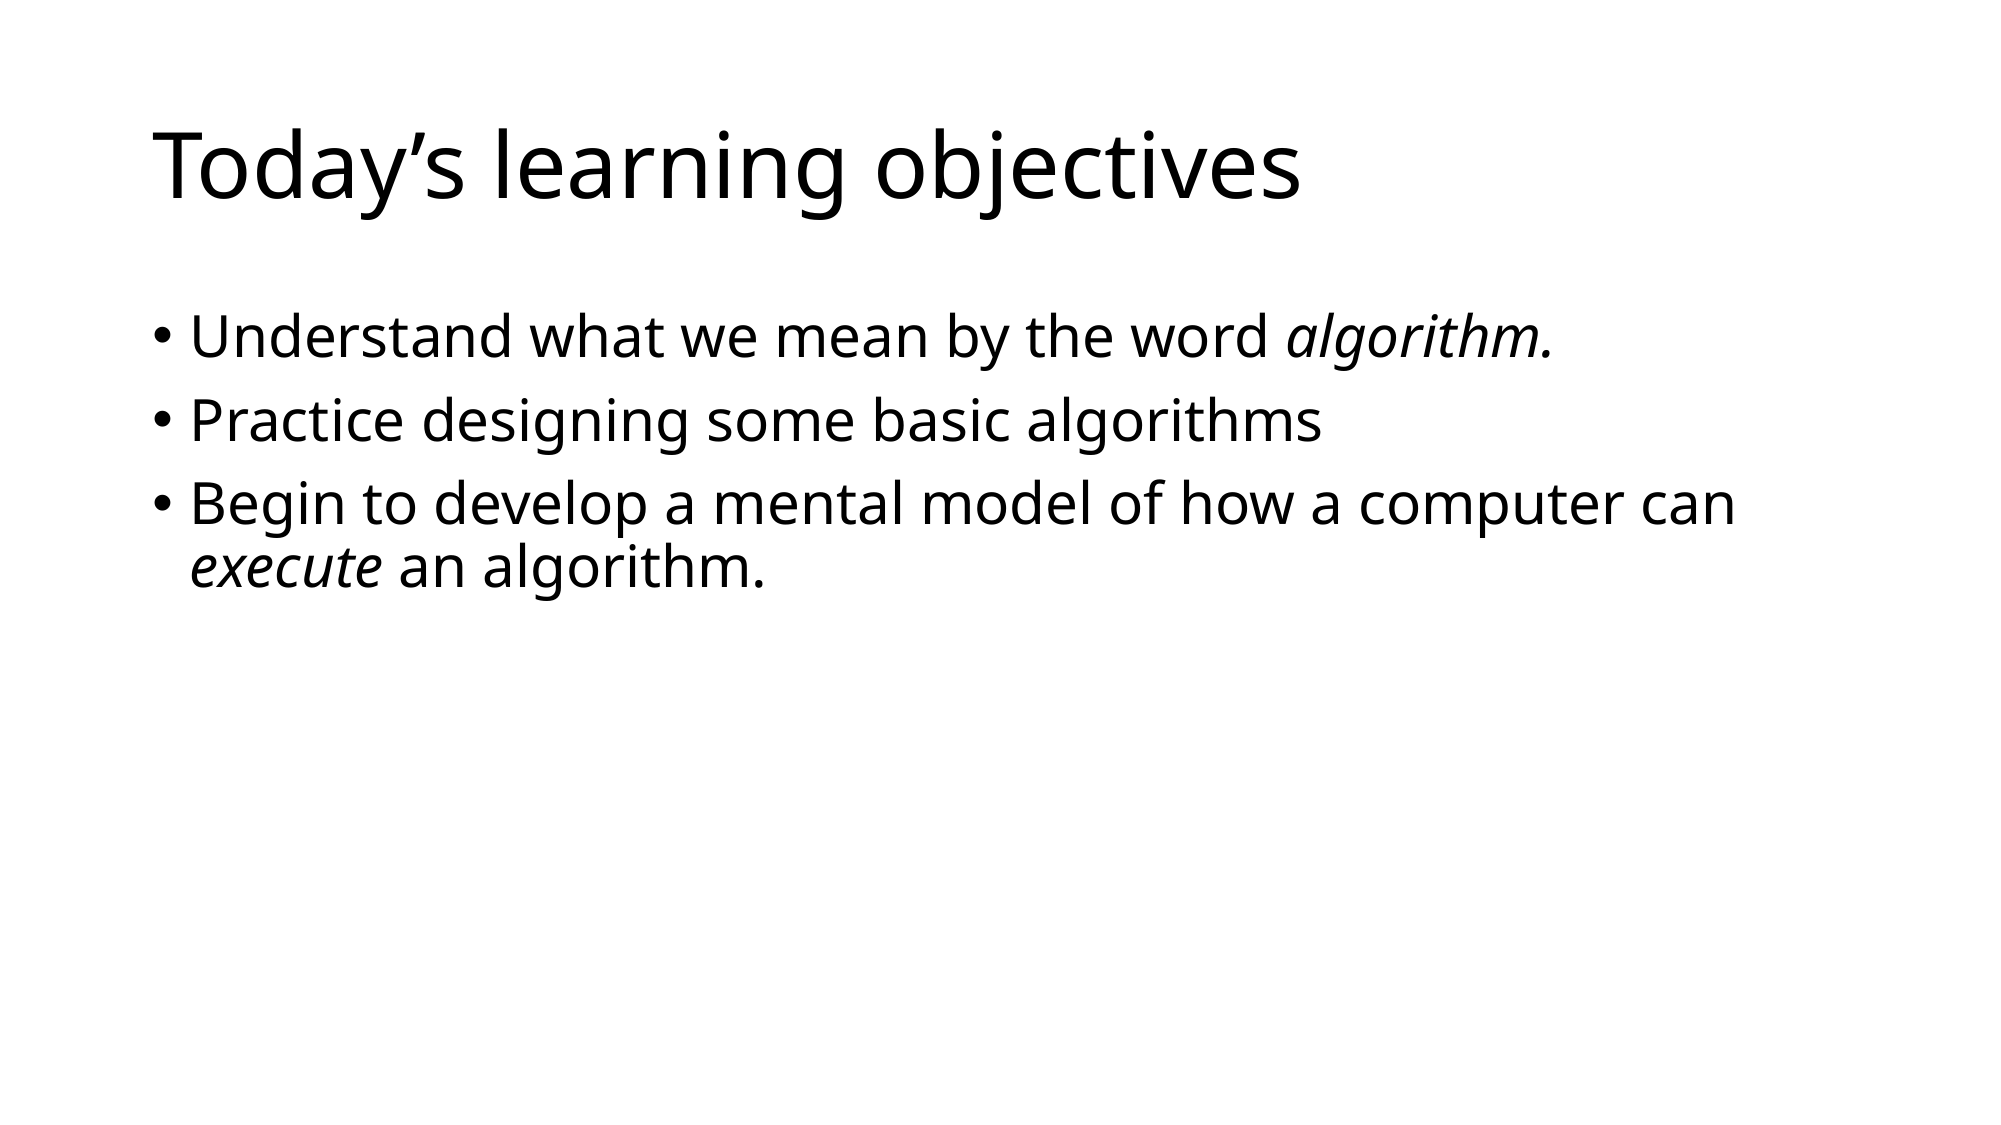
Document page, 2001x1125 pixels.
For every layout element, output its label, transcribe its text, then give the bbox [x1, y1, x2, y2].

list Understand what we mean by the word algorithm. Practice designing some basic algorithms Begin to develop a mental model of how a computer can execute an algorithm. [137, 299, 1863, 1014]
title Today’s learning objectives [137, 59, 1863, 278]
